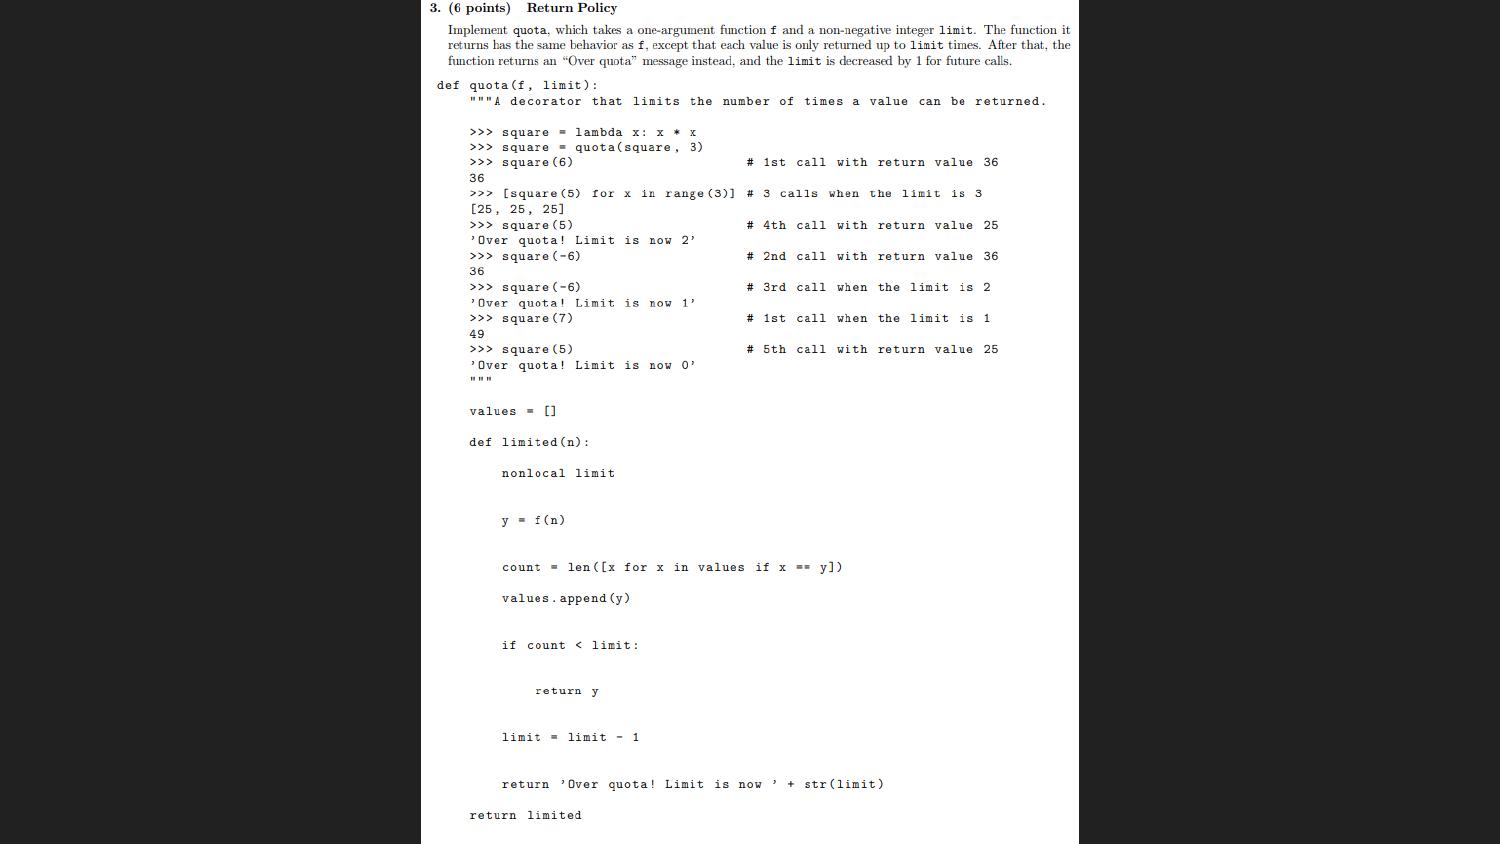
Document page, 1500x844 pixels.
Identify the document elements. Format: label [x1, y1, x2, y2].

picture [421, 0, 1079, 844]
